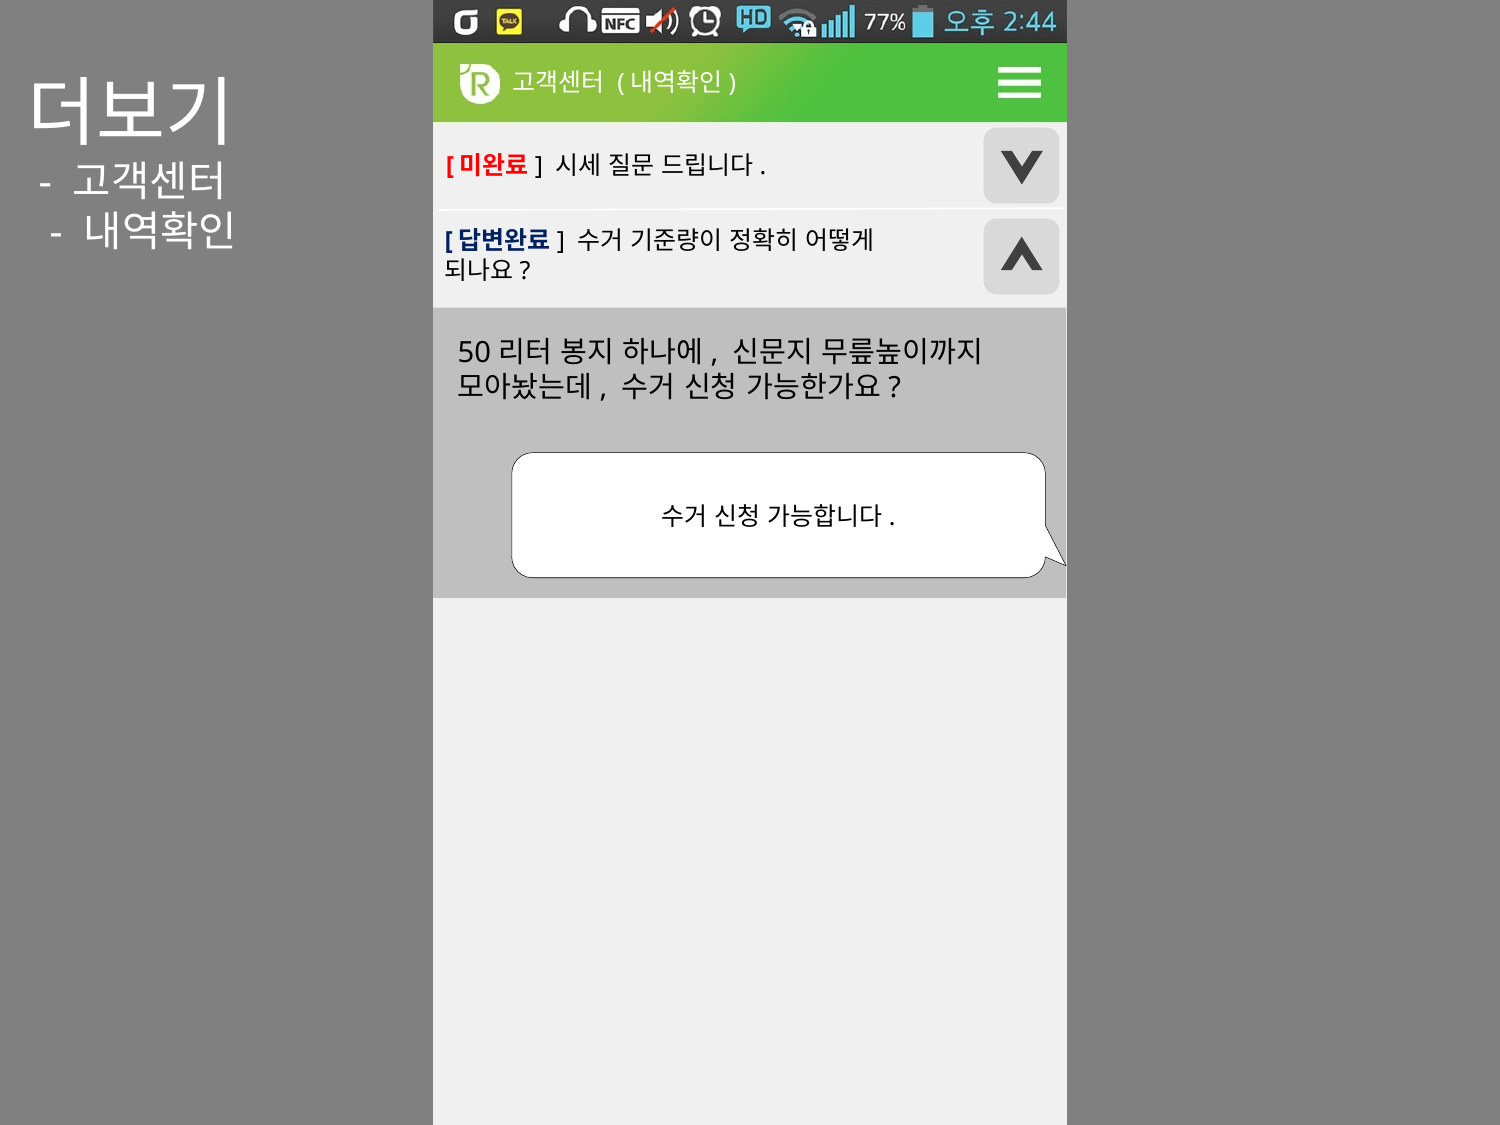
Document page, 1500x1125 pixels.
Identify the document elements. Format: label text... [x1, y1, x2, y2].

picture [433, 0, 1067, 1125]
text_box 더보기 - 고객센터 - 내역확인 [13, 57, 380, 263]
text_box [438, 207, 1065, 211]
